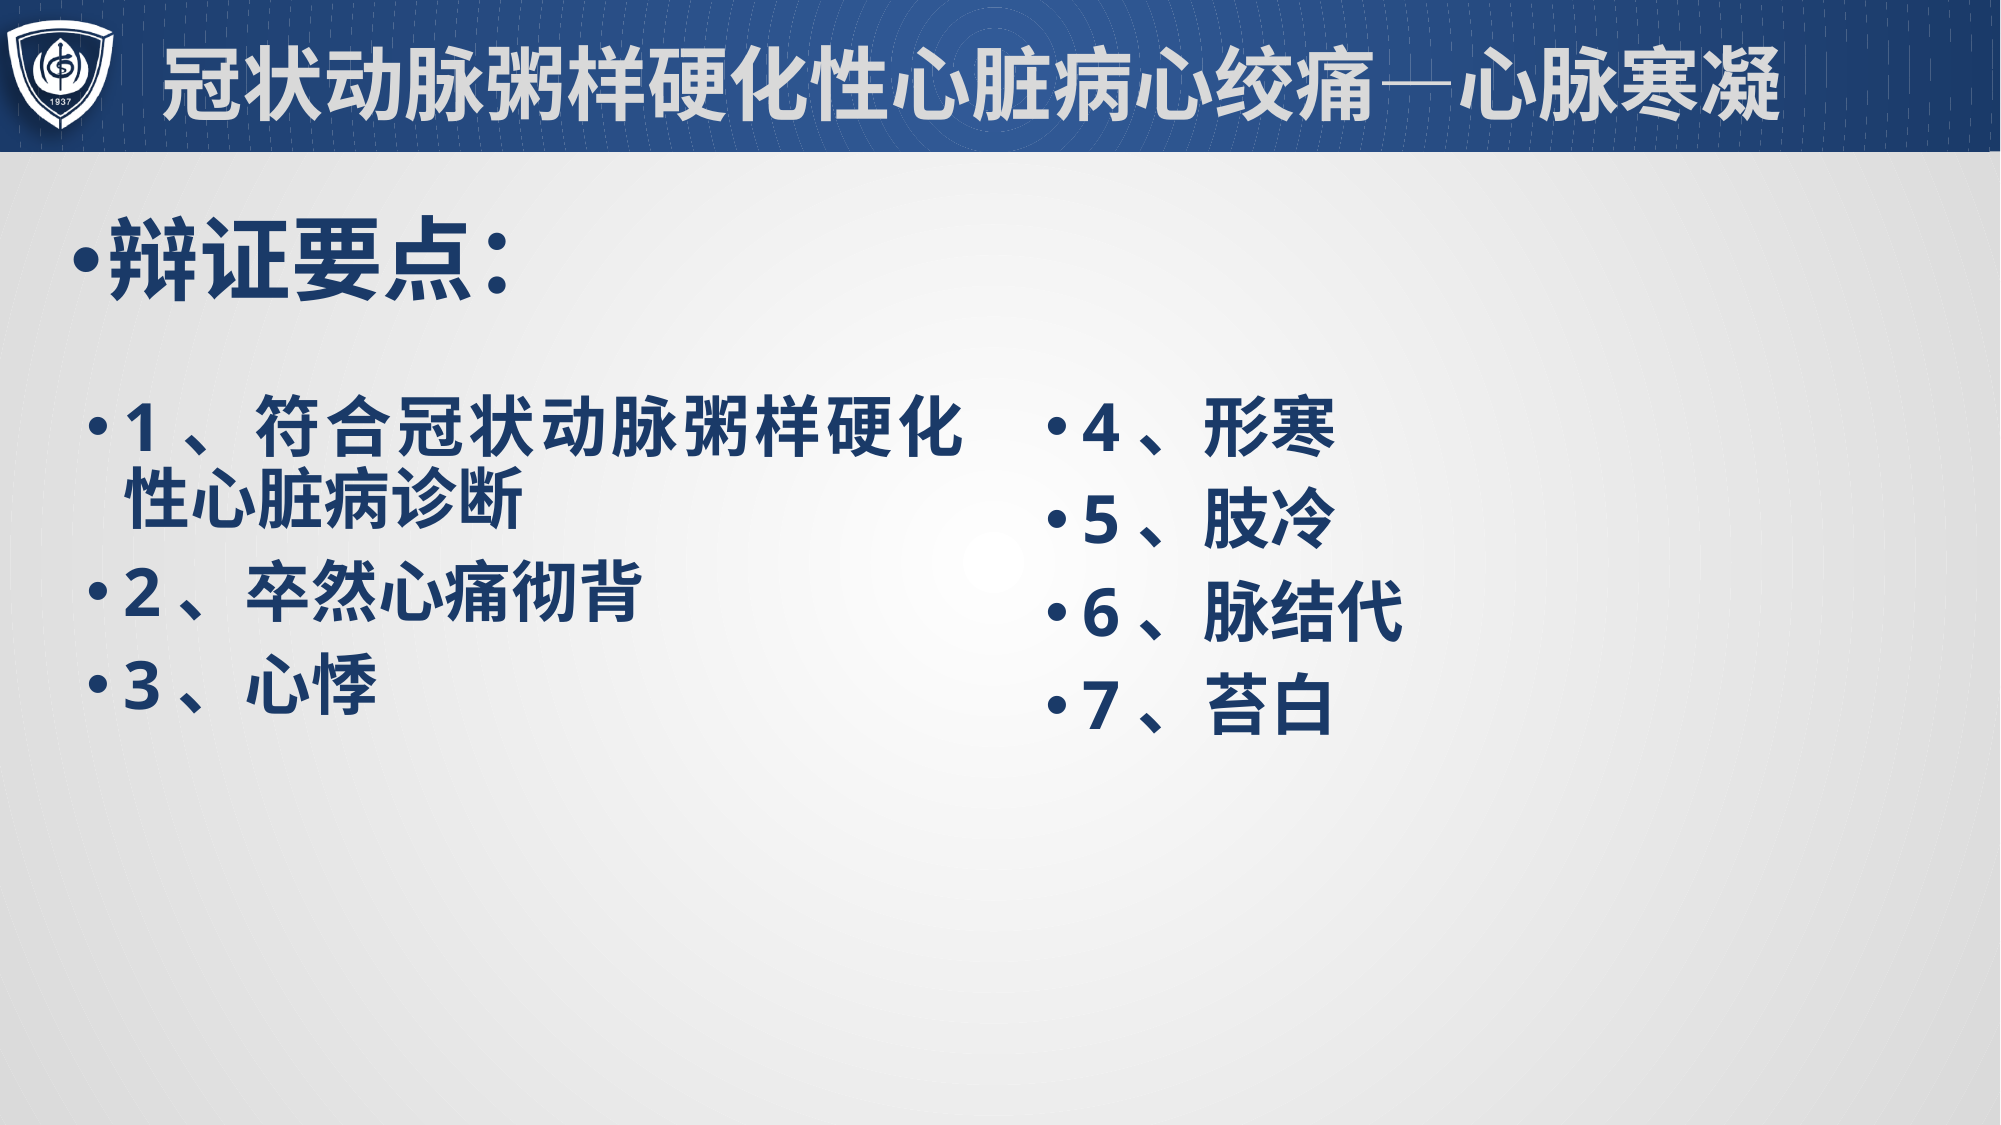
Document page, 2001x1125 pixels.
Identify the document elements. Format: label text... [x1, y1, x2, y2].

text_box 1、符合冠状动脉粥样硬化性心脏病诊断 2、卒然心痛彻背 3、心悸 [71, 386, 980, 1100]
text_box 4、形寒 5、肢冷 6、脉结代 7、苔白 [1030, 386, 1874, 1100]
picture [0, 14, 119, 138]
title 冠状动脉粥样硬化性心脏病心绞痛—心脉寒凝 [146, 8, 2000, 168]
list 辩证要点： [55, 206, 1945, 331]
